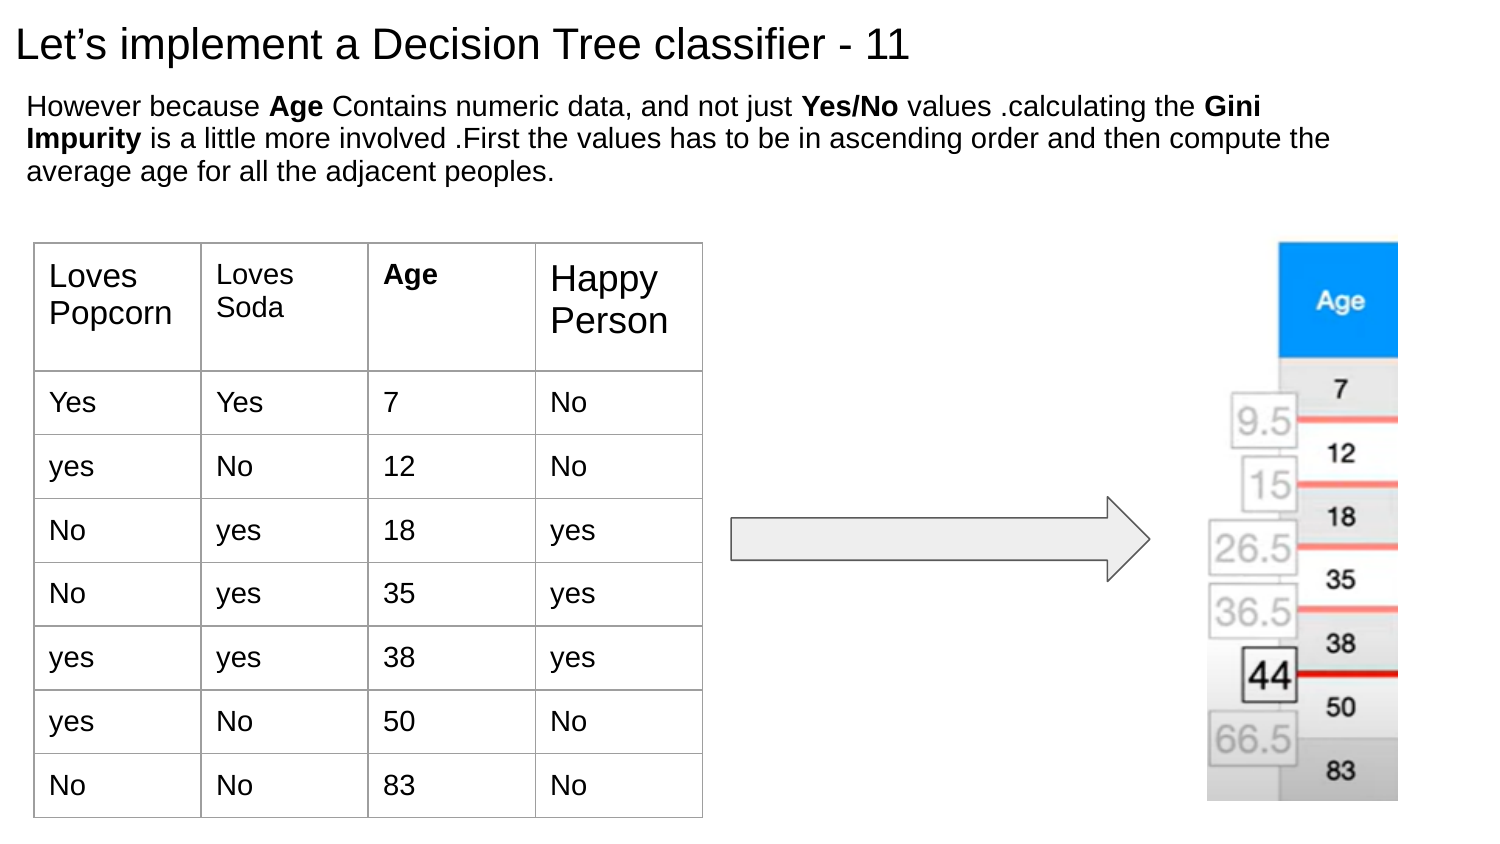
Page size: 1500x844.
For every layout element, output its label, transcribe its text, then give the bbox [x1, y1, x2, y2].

table_header Loves Soda [202, 244, 367, 370]
table_cell 50 [369, 691, 535, 753]
table_cell yes [202, 563, 367, 625]
table_cell 35 [369, 563, 535, 625]
table_cell No [35, 563, 200, 625]
title Let’s implement a Decision Tree classifier - 11 [0, 0, 1398, 94]
table_cell yes [202, 499, 367, 562]
table_cell yes [35, 691, 200, 753]
table_cell No [35, 754, 200, 817]
table_cell No [202, 435, 367, 498]
table_cell yes [536, 627, 702, 689]
table_cell yes [536, 563, 702, 625]
table_cell 7 [369, 372, 535, 434]
table_cell yes [536, 499, 702, 562]
table_cell yes [202, 627, 367, 689]
table_cell No [202, 691, 367, 753]
table_header Happy Person [536, 244, 702, 370]
table_cell No [536, 435, 702, 498]
text_box [731, 496, 1150, 582]
table_cell No [536, 691, 702, 753]
table_cell No [536, 754, 702, 817]
table_cell Yes [202, 372, 367, 434]
table_cell Yes [35, 372, 200, 434]
picture [1207, 229, 1398, 801]
table_cell yes [35, 435, 200, 498]
table_cell 18 [369, 499, 535, 562]
table_cell 12 [369, 435, 535, 498]
table_header Age [369, 244, 535, 370]
table_cell No [202, 754, 367, 817]
text_box However because Age Contains numeric data, and not just Yes/No values .calculating the Gini Impurity is a little more involved .First the values has to be in ascending order and then compute the average age for all the adjacent peoples. [11, 74, 1387, 230]
table_cell 38 [369, 627, 535, 689]
table_cell yes [35, 627, 200, 689]
table_header Loves Popcorn [35, 244, 200, 370]
table_cell No [35, 499, 200, 562]
table_cell 83 [369, 754, 535, 817]
table_cell No [536, 372, 702, 434]
